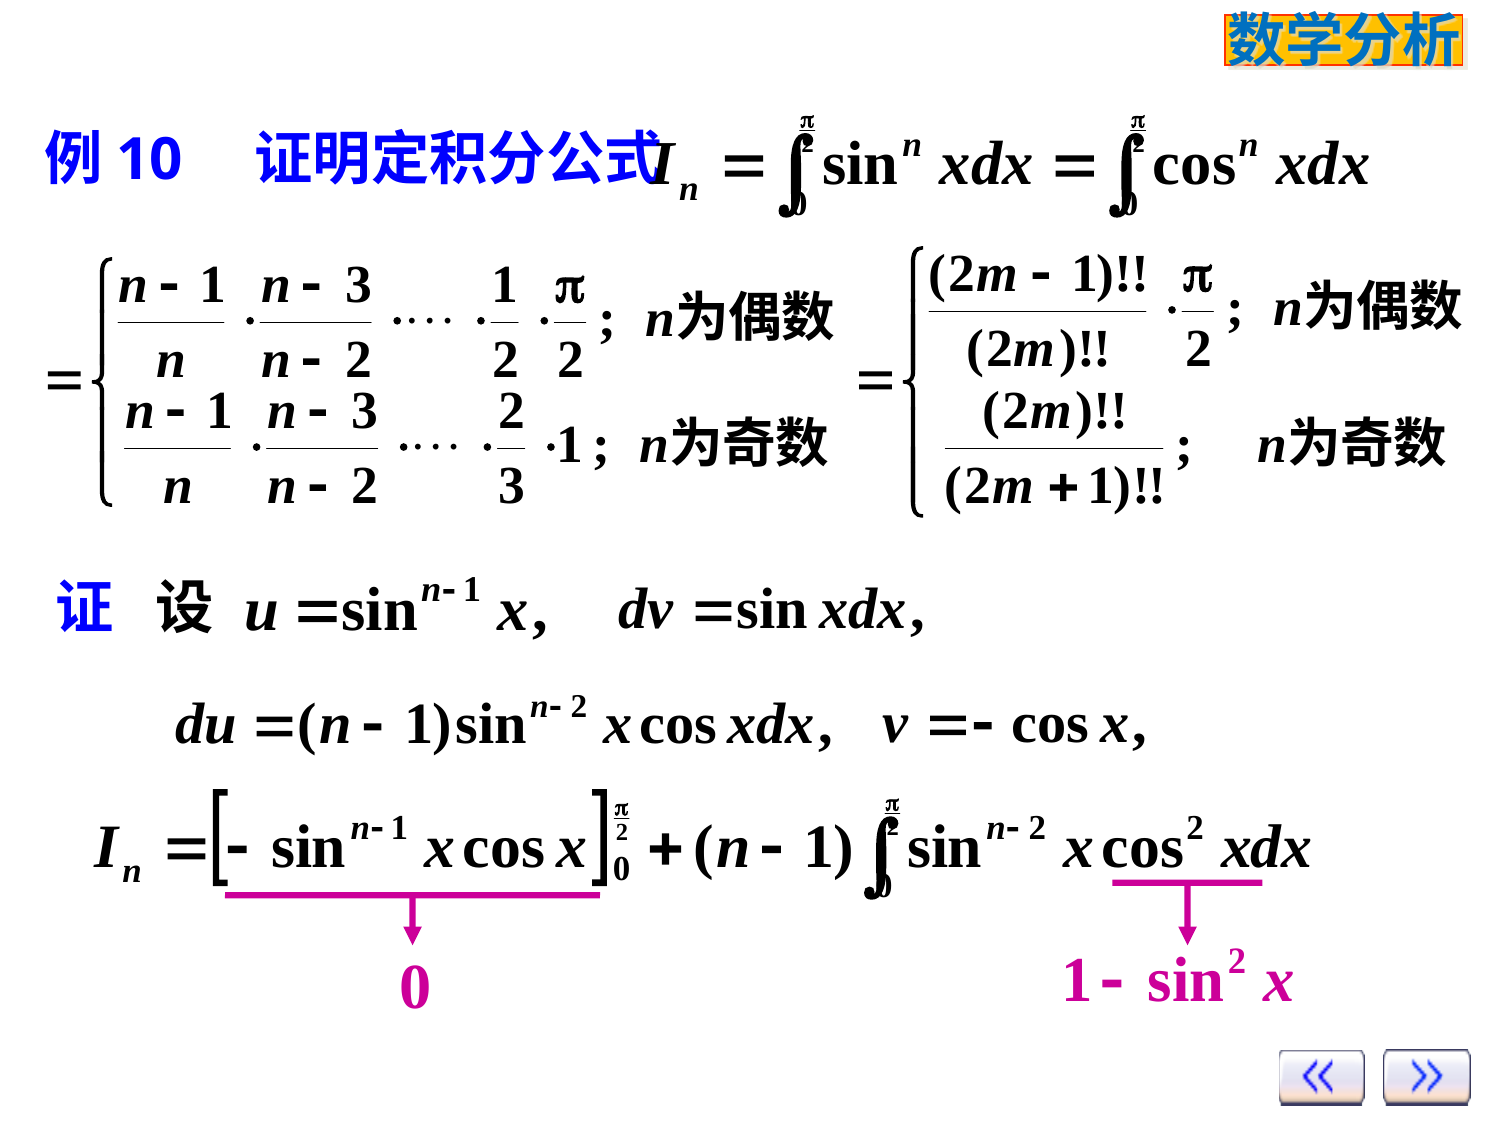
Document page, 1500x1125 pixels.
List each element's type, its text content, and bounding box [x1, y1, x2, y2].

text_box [240, 567, 550, 647]
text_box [644, 103, 1377, 221]
text_box 例10 证明定积分公式 [29, 113, 639, 199]
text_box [879, 709, 1149, 758]
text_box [1062, 937, 1301, 1007]
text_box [88, 786, 1318, 903]
picture [1279, 1050, 1365, 1106]
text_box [396, 958, 433, 1014]
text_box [39, 243, 1471, 523]
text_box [1112, 882, 1263, 936]
picture [1383, 1049, 1471, 1106]
text_box 设 [141, 562, 242, 648]
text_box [173, 685, 837, 763]
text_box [615, 582, 927, 644]
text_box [224, 895, 601, 946]
text_box 证 [41, 562, 141, 648]
